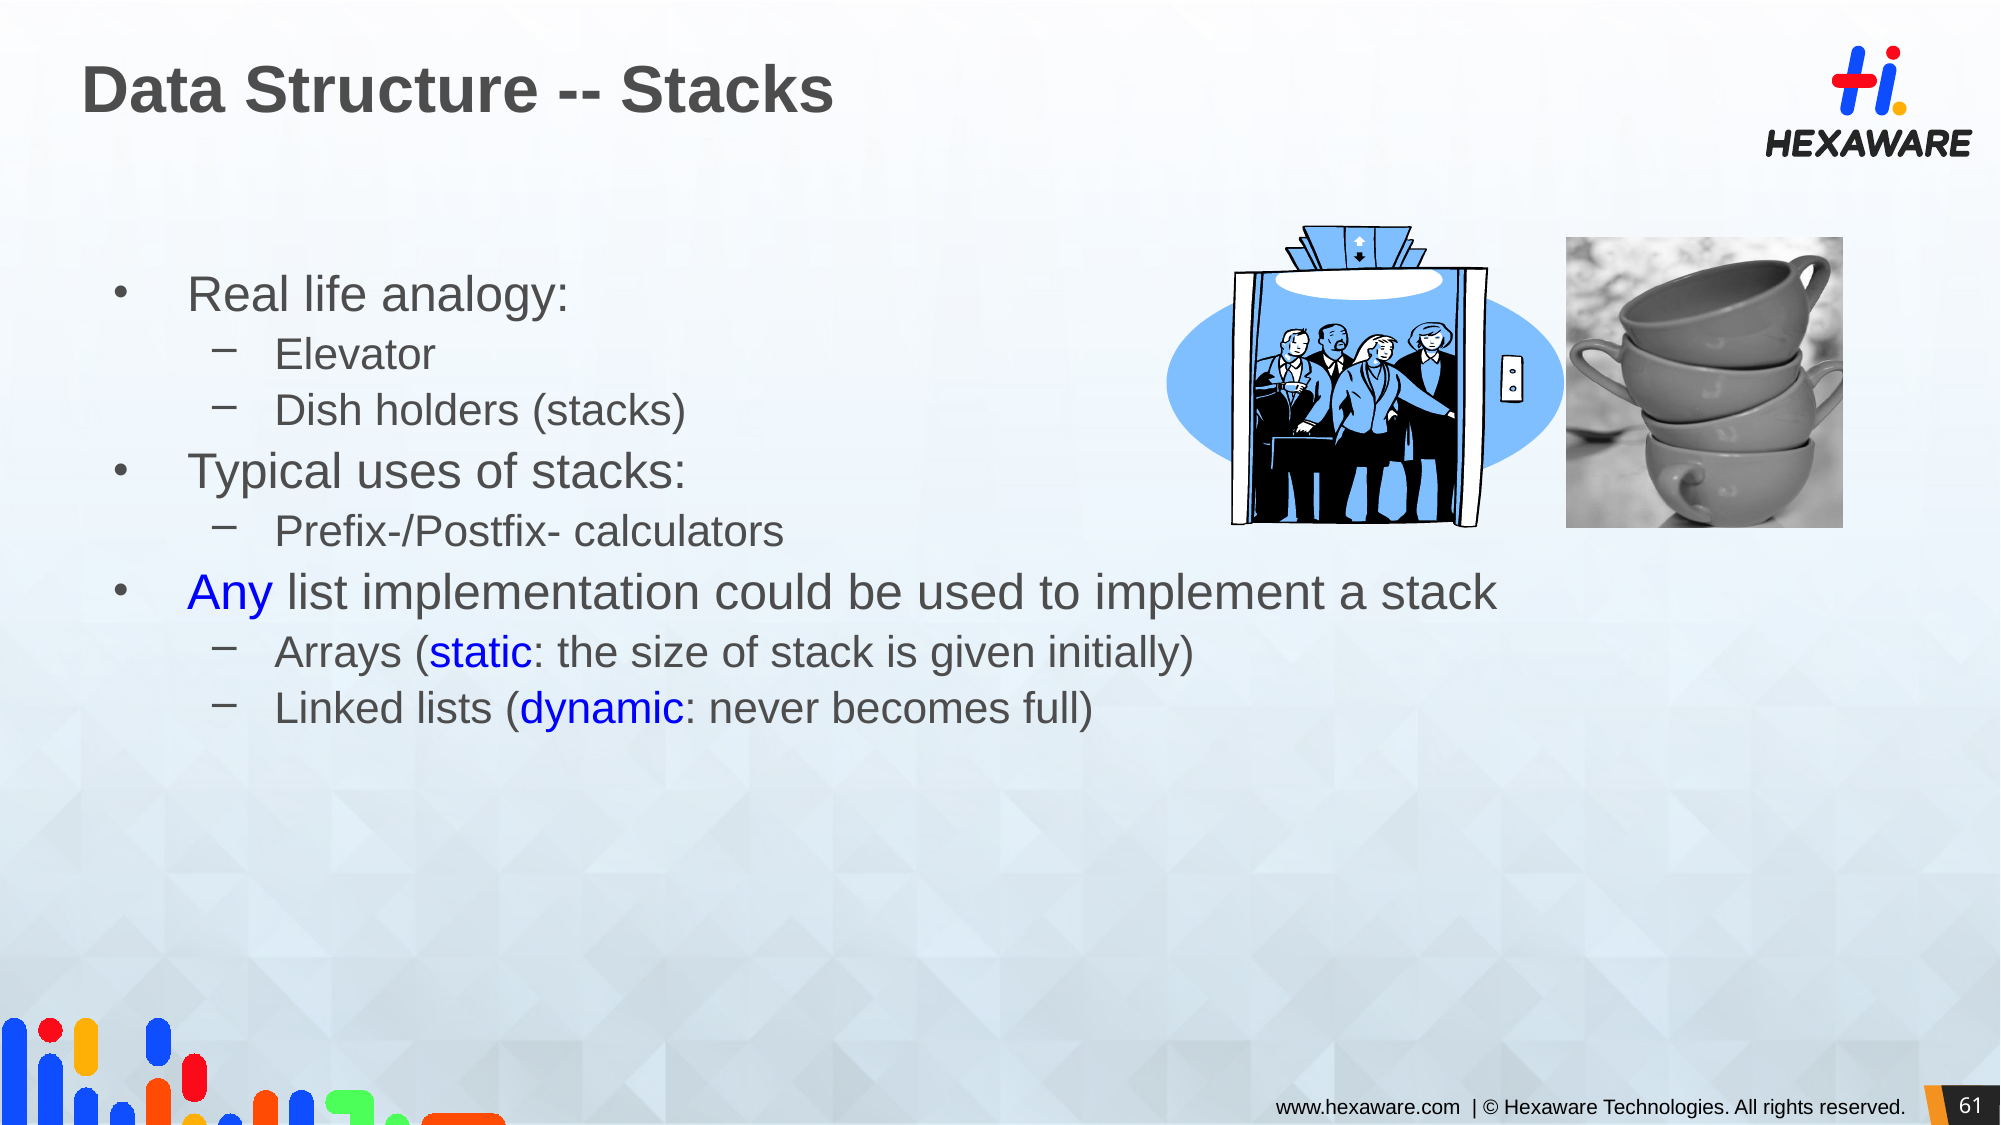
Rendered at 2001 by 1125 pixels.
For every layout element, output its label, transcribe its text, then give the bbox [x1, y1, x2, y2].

picture [171, 1088, 1931, 1125]
title Data Structure -- Stacks [70, 35, 1521, 136]
picture [0, 0, 2001, 1125]
list Real life analogy: Elevator Dish holders (stacks) Typical uses of stacks: Prefix-/Postfix- calculators Any list implementation could be used to implement a stack Arrays (static: the size of stack is given initially) Linked lists (dynamic: never becomes full) [100, 262, 1950, 1088]
